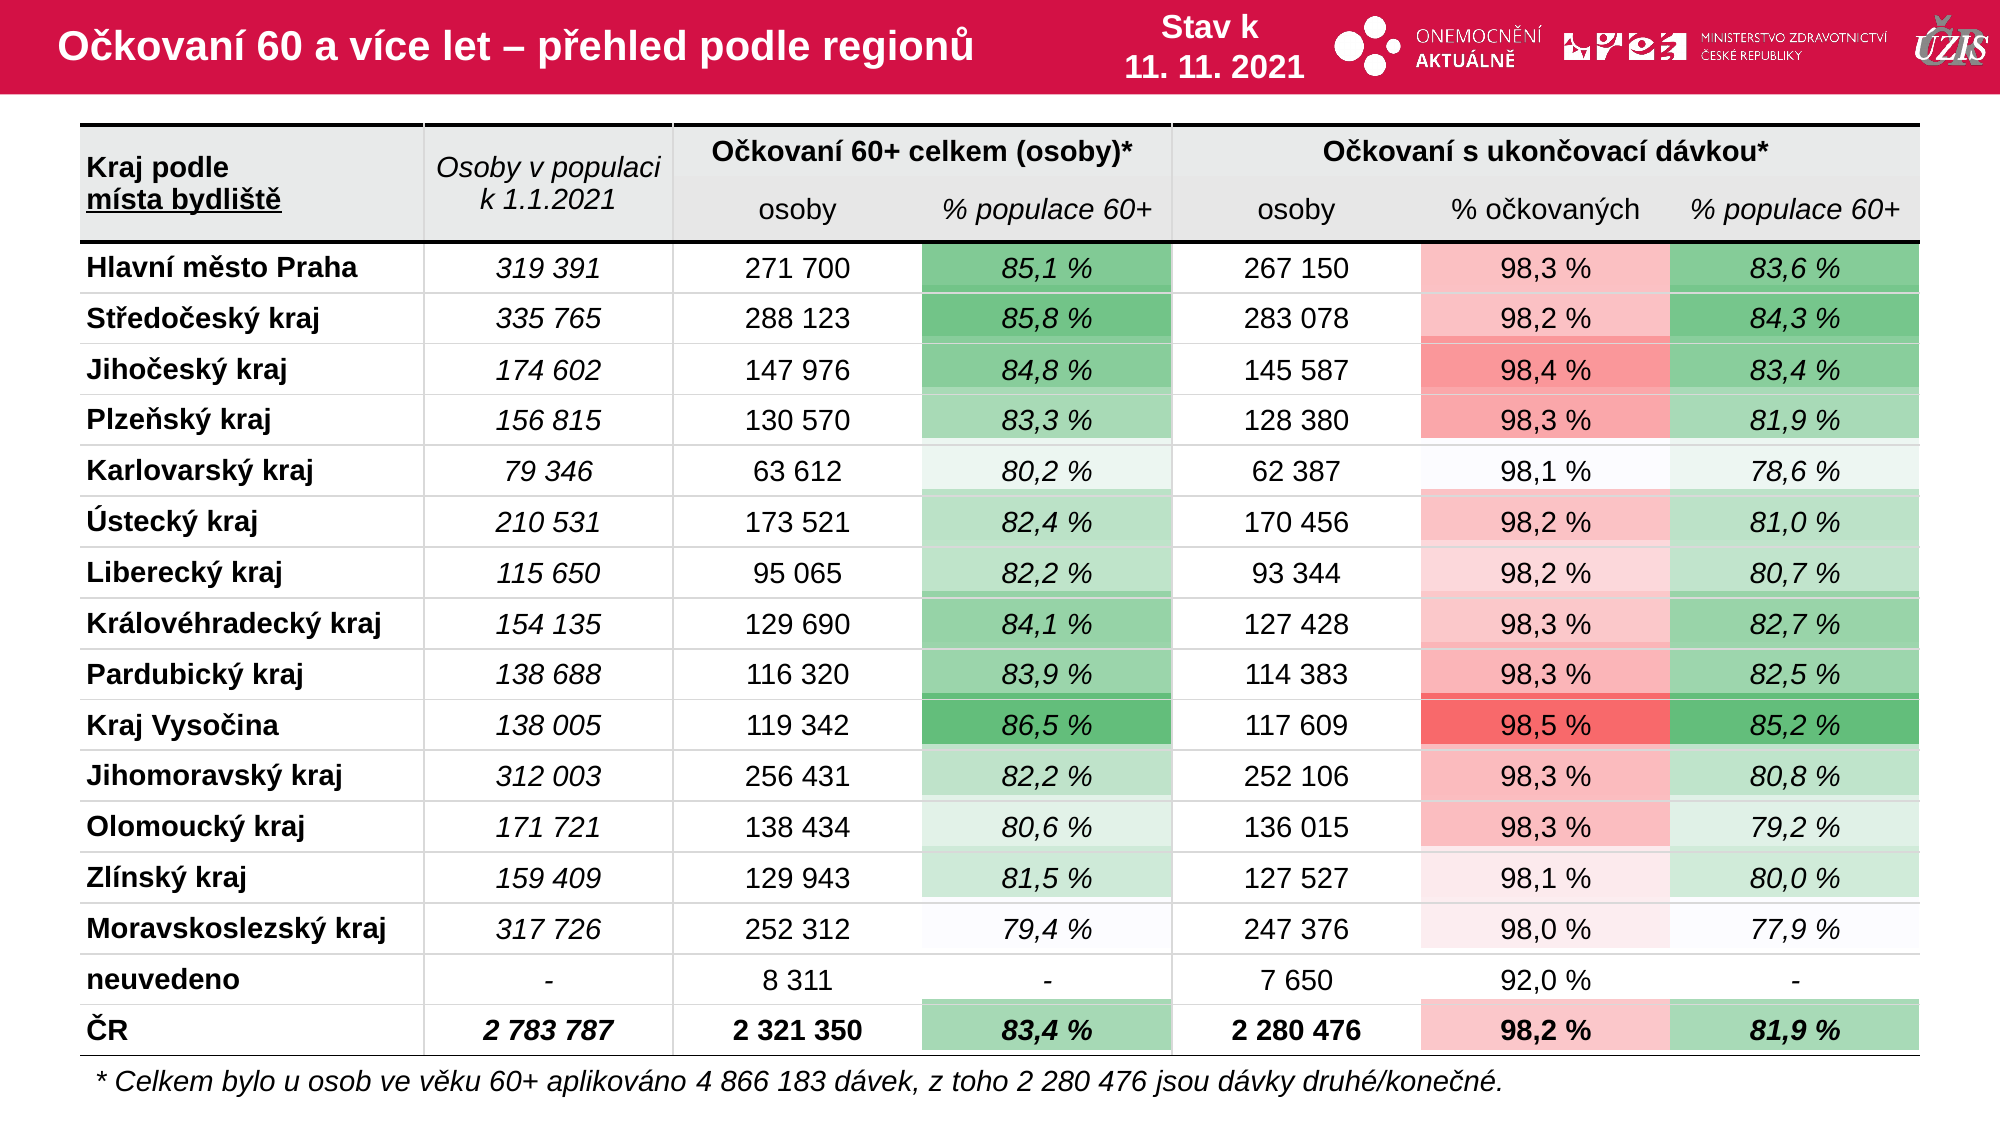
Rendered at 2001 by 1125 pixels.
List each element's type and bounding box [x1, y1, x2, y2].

table_cell [80, 446, 423, 495]
table_cell [80, 955, 423, 1004]
table_cell [425, 294, 672, 343]
picture [1563, 31, 1888, 60]
table_cell [80, 497, 423, 546]
table_header [80, 127, 423, 240]
table_cell [80, 802, 423, 851]
table_cell [1173, 294, 1920, 343]
table_cell [674, 446, 1171, 495]
table_cell [80, 344, 423, 394]
table_cell [425, 650, 672, 699]
table_cell [1173, 751, 1920, 800]
table_cell [425, 446, 672, 495]
table_cell [425, 244, 672, 292]
table_cell [1173, 497, 1920, 546]
table_cell [1173, 344, 1920, 394]
picture [1915, 15, 1989, 66]
table_cell [425, 1005, 672, 1055]
table_cell [674, 700, 1171, 749]
table_cell [425, 955, 672, 1004]
table_cell [425, 395, 672, 444]
table_cell [674, 650, 1171, 699]
table_cell [674, 802, 1171, 851]
table_header [674, 127, 1171, 176]
table_header [425, 127, 672, 240]
table_cell [674, 853, 1171, 902]
table_cell [425, 548, 672, 597]
table_cell [80, 294, 423, 343]
table_cell [674, 904, 1171, 953]
table_cell [425, 751, 672, 800]
table_cell [80, 904, 423, 953]
table_cell [674, 176, 1171, 240]
table_cell [1173, 955, 1920, 1004]
table_cell [674, 955, 1171, 1004]
table_cell [425, 802, 672, 851]
table_cell [674, 244, 1171, 292]
table_cell [80, 244, 423, 292]
table_cell [674, 395, 1171, 444]
table_cell [674, 497, 1171, 546]
table_cell [425, 497, 672, 546]
table_cell [1173, 244, 1920, 292]
table_cell [80, 548, 423, 597]
table_cell [1173, 548, 1920, 597]
table_cell [674, 548, 1171, 597]
table_cell [80, 751, 423, 800]
table_cell [1173, 599, 1920, 648]
table_cell [674, 294, 1171, 343]
table_cell [1173, 446, 1920, 495]
table_cell [425, 904, 672, 953]
table_cell [1173, 1005, 1920, 1055]
table_cell [1173, 700, 1920, 749]
table_cell [80, 1005, 423, 1055]
text_box [80, 1055, 1871, 1105]
table_cell [425, 700, 672, 749]
table_cell [674, 751, 1171, 800]
table_cell [80, 700, 423, 749]
table_cell [80, 650, 423, 699]
table_cell [1173, 176, 1920, 240]
table_cell [425, 344, 672, 394]
table_cell [1173, 802, 1920, 851]
table_cell [674, 344, 1171, 394]
table_cell [1173, 395, 1920, 444]
picture [1341, 16, 1542, 76]
table_cell [425, 853, 672, 902]
table_cell [1173, 904, 1920, 953]
table_cell [674, 1005, 1171, 1055]
table_cell [80, 853, 423, 902]
table_cell [425, 599, 672, 648]
title [42, 0, 1262, 95]
table_header [1173, 127, 1920, 176]
table_cell [674, 599, 1171, 648]
table_cell [1173, 853, 1920, 902]
text_box [1088, 0, 1341, 93]
table_cell [80, 395, 423, 444]
table_cell [1173, 650, 1920, 699]
table_cell [80, 599, 423, 648]
